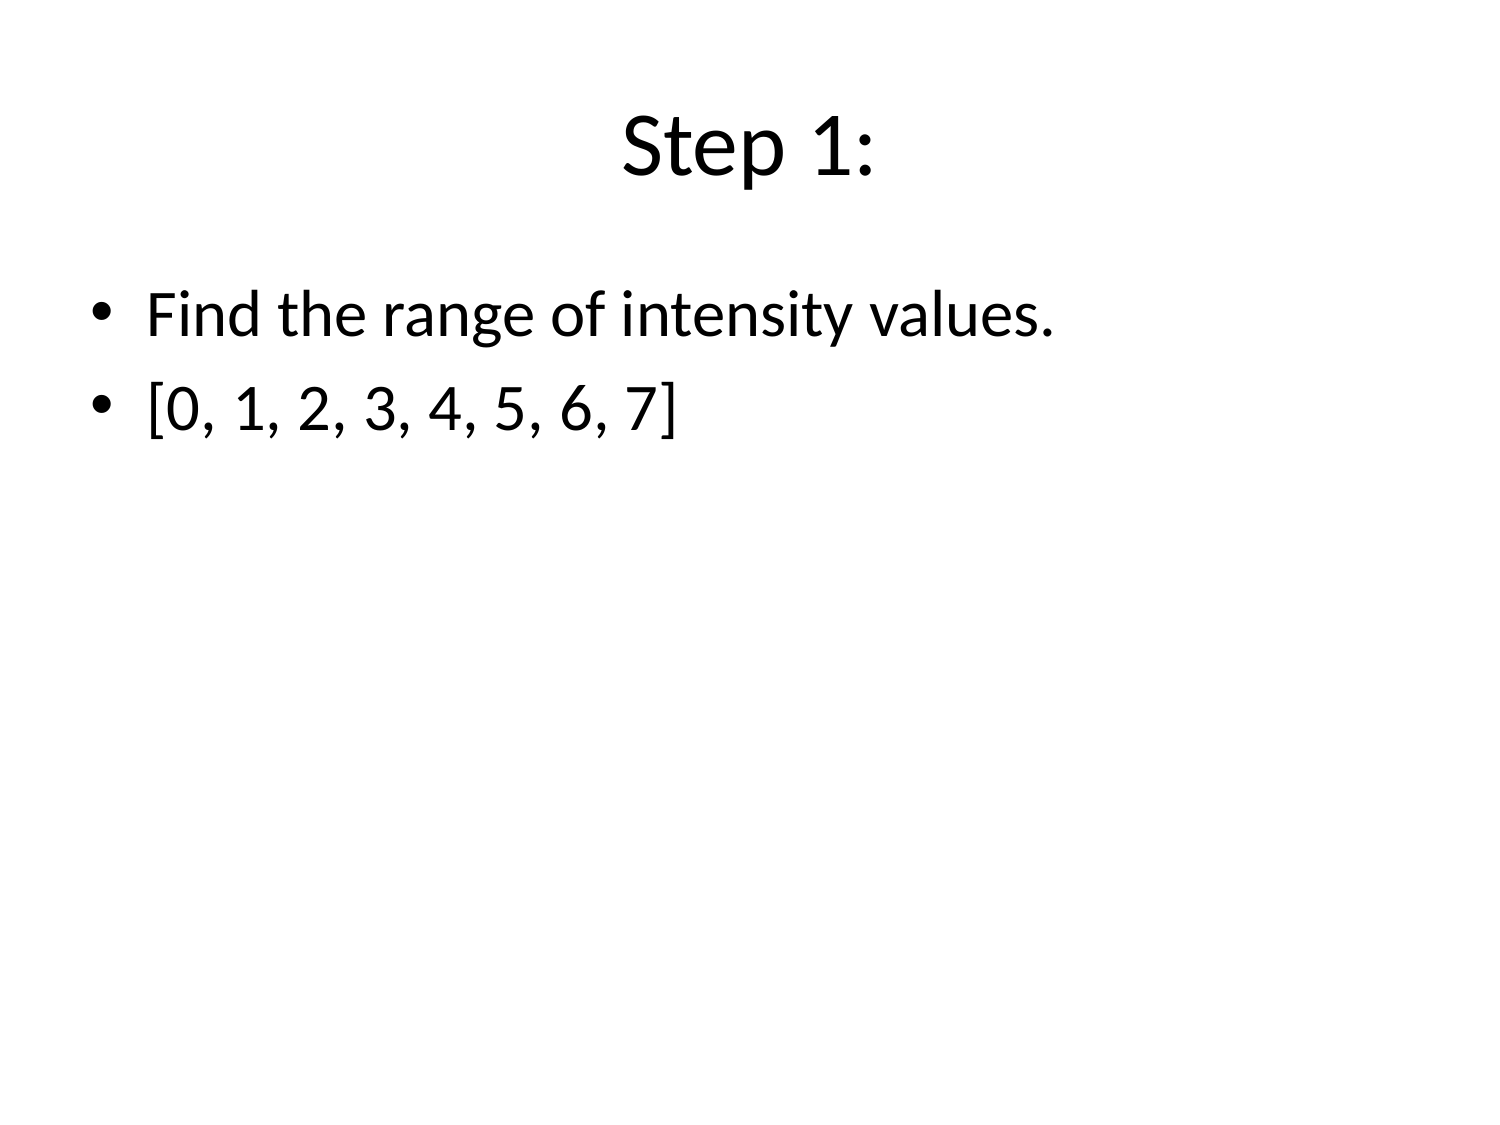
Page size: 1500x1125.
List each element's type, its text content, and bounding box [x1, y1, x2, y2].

list Find the range of intensity values. [0, 1, 2, 3, 4, 5, 6, 7] [75, 262, 1425, 1005]
title Step 1: [75, 45, 1425, 233]
